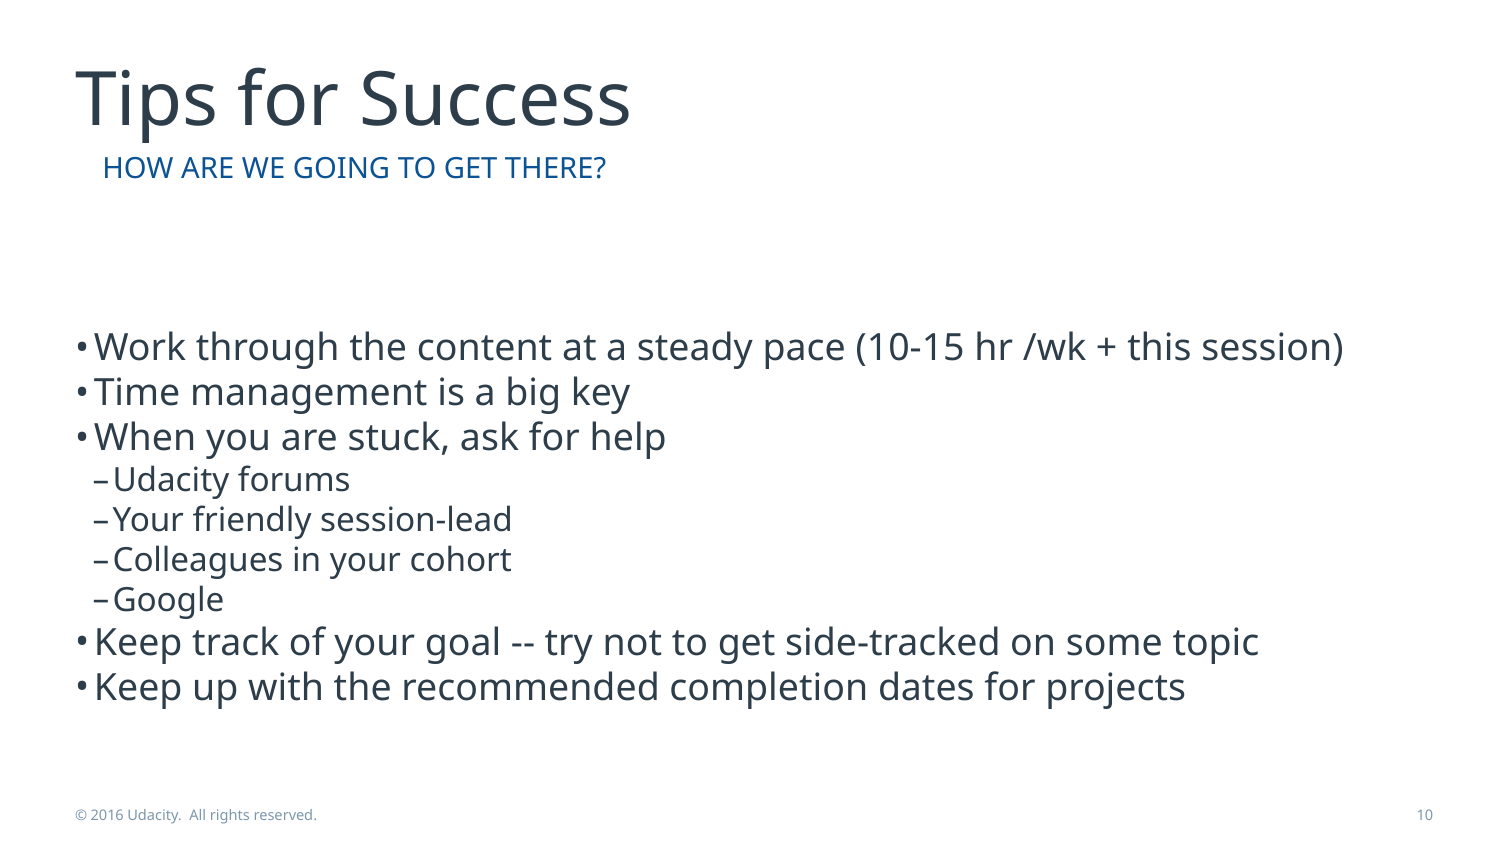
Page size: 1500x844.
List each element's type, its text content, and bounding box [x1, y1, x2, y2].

slide_number ‹#› [1416, 806, 1434, 826]
title Tips for Success [75, 50, 1425, 148]
list Work through the content at a steady pace (10-15 hr /wk + this session) Time management is a big key When you are stuck, ask for help Udacity forums Your friendly session-lead Colleagues in your cohort Google Keep track of your goal -- try not to get side-tracked on some topic Keep up with the recommended completion dates for projects [75, 281, 1425, 751]
text_box HOW ARE WE GOING TO GET THERE? [87, 133, 1425, 187]
list © 2016 Udacity. All rights reserved. [75, 806, 725, 826]
